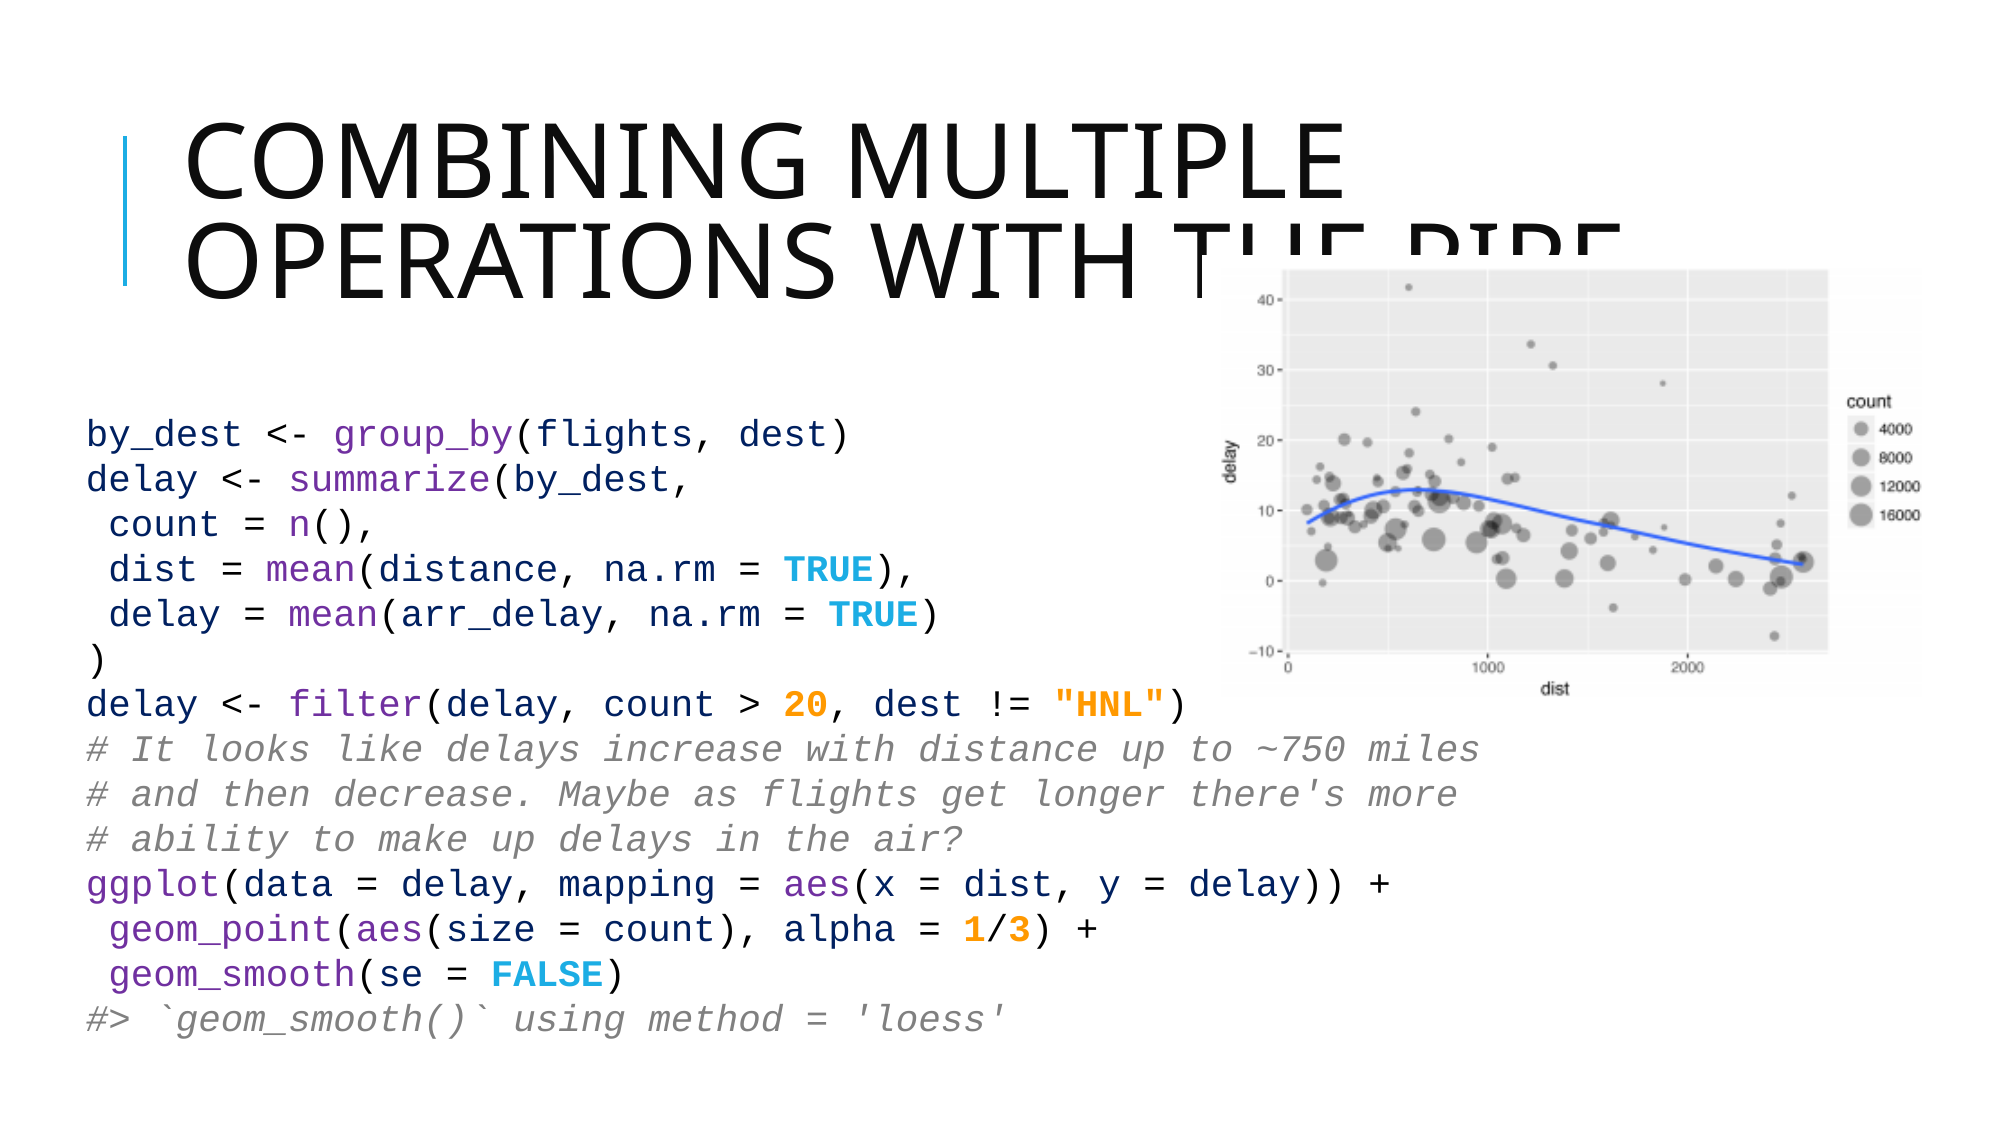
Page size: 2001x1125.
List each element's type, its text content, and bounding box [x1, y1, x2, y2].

picture [1202, 255, 1930, 707]
text_box by_dest <- group_by(flights, dest) delay <- summarize(by_dest, count = n(), dist = mean(distance, na.rm = TRUE), delay = mean(arr_delay, na.rm = TRUE) ) delay <- filter(delay, count > 20, dest != "HNL") # It looks like delays increase with distance up to ~750 miles # and then decrease. Maybe as flights get longer there's more # ability to make up delays in the air? ggplot(data = delay, mapping = aes(x = dist, y = delay)) + geom_point(aes(size = count), alpha = 1/3) + geom_smooth(se = FALSE) #> `geom_smooth()` using method = 'loess' [71, 401, 1513, 1047]
title Combining Multiple Operations with the Pipe [168, 96, 1763, 342]
